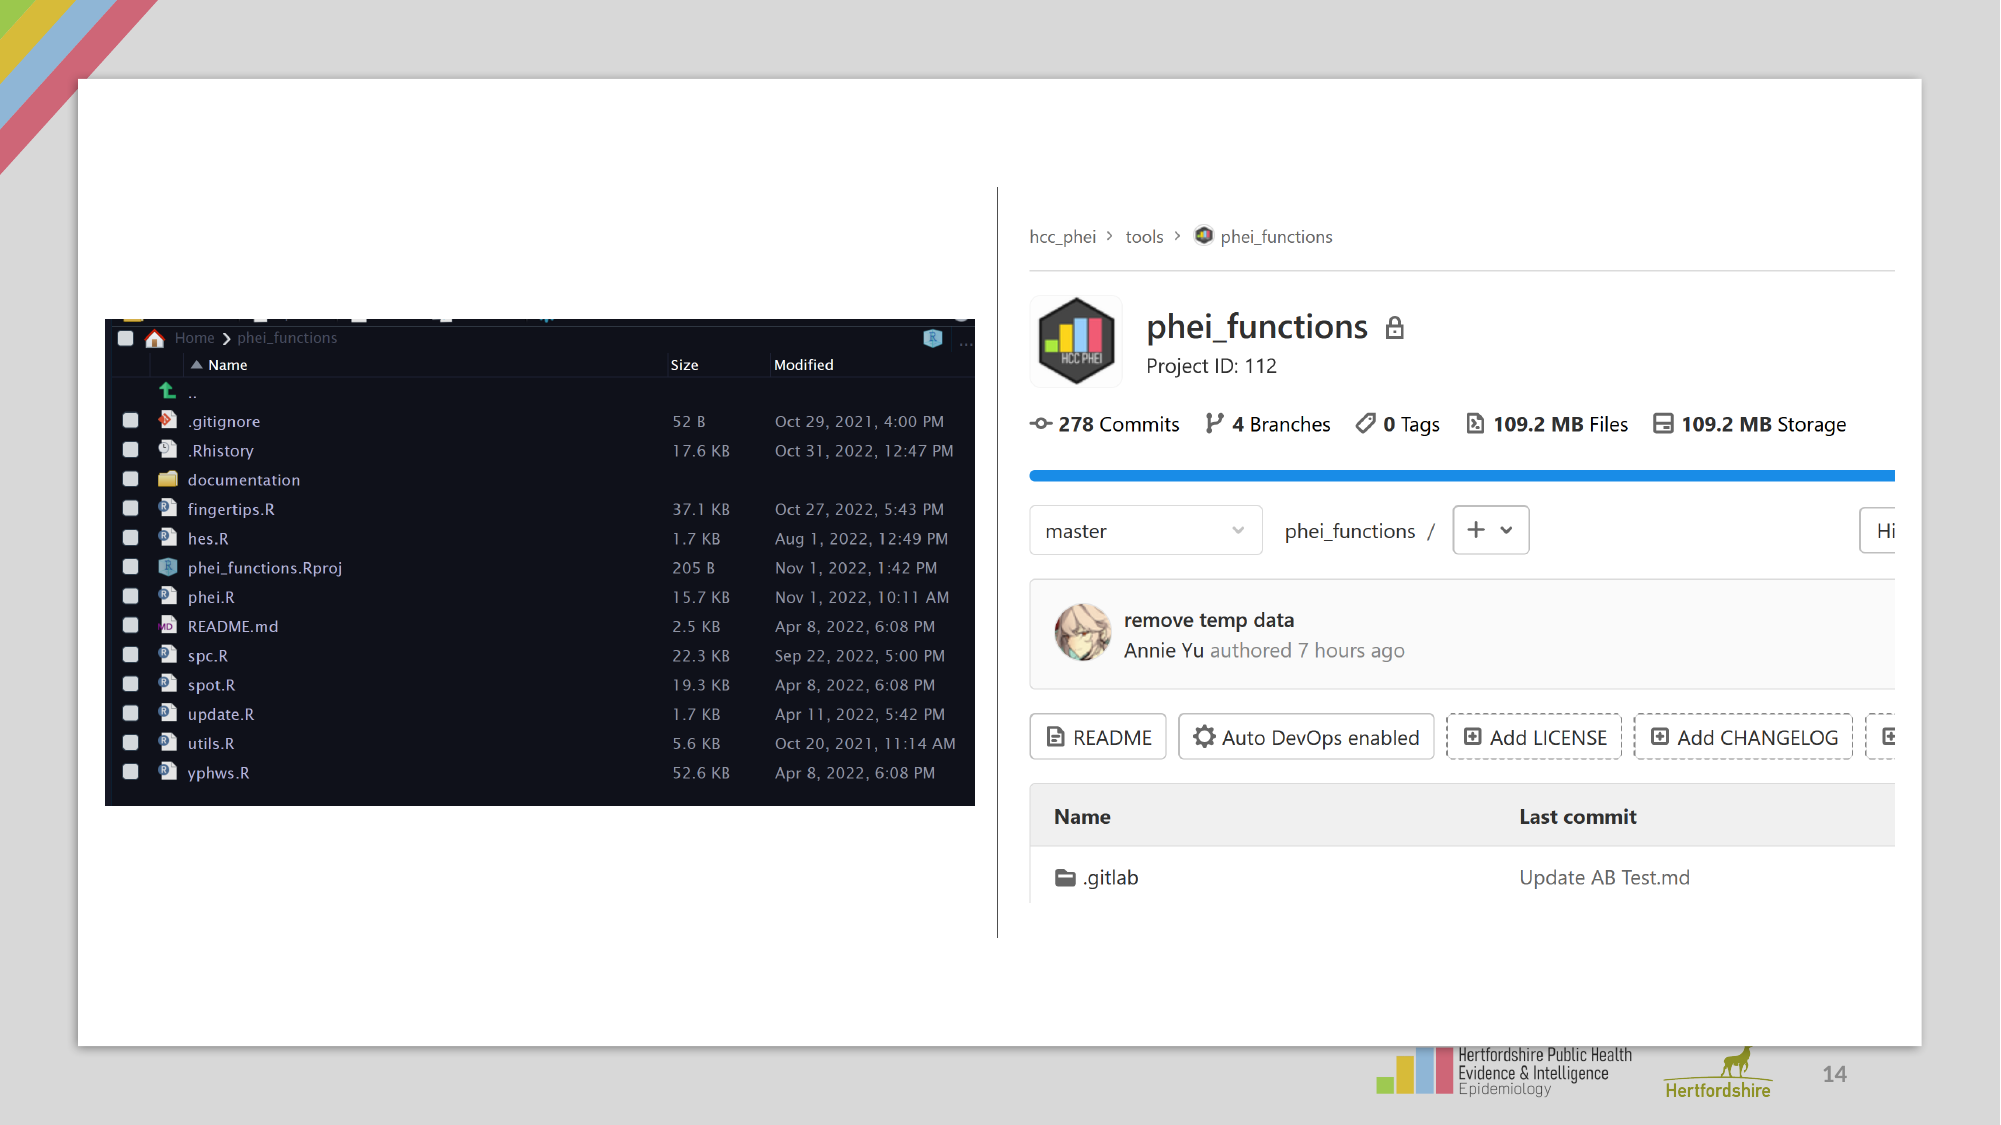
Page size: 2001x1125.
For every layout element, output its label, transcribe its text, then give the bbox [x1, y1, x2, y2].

slide_number 14 [1412, 1042, 1863, 1103]
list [105, 319, 975, 806]
text_box [0, 0, 2000, 1125]
text_box [77, 78, 1923, 1047]
picture [1025, 222, 1895, 903]
